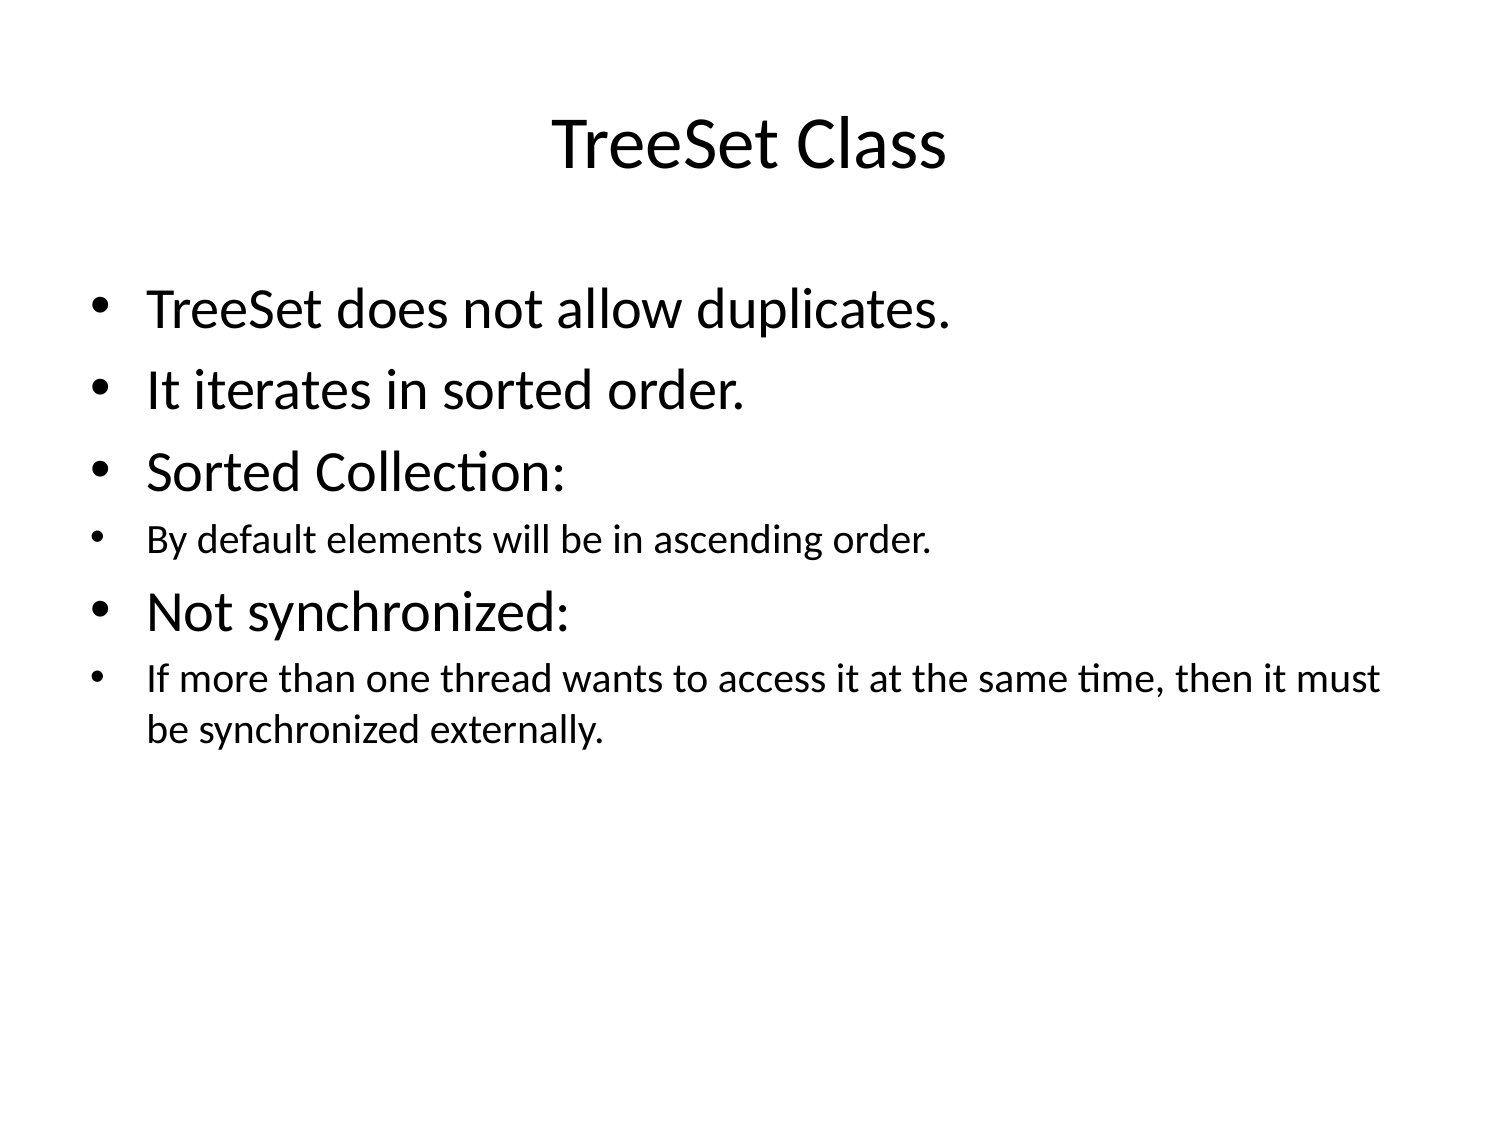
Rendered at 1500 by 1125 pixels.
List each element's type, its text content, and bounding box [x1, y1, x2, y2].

title TreeSet Class [75, 45, 1425, 233]
list TreeSet does not allow duplicates. It iterates in sorted order. Sorted Collection: By default elements will be in ascending order. Not synchronized: If more than one thread wants to access it at the same time, then it must be synchronized externally. [75, 262, 1425, 1005]
